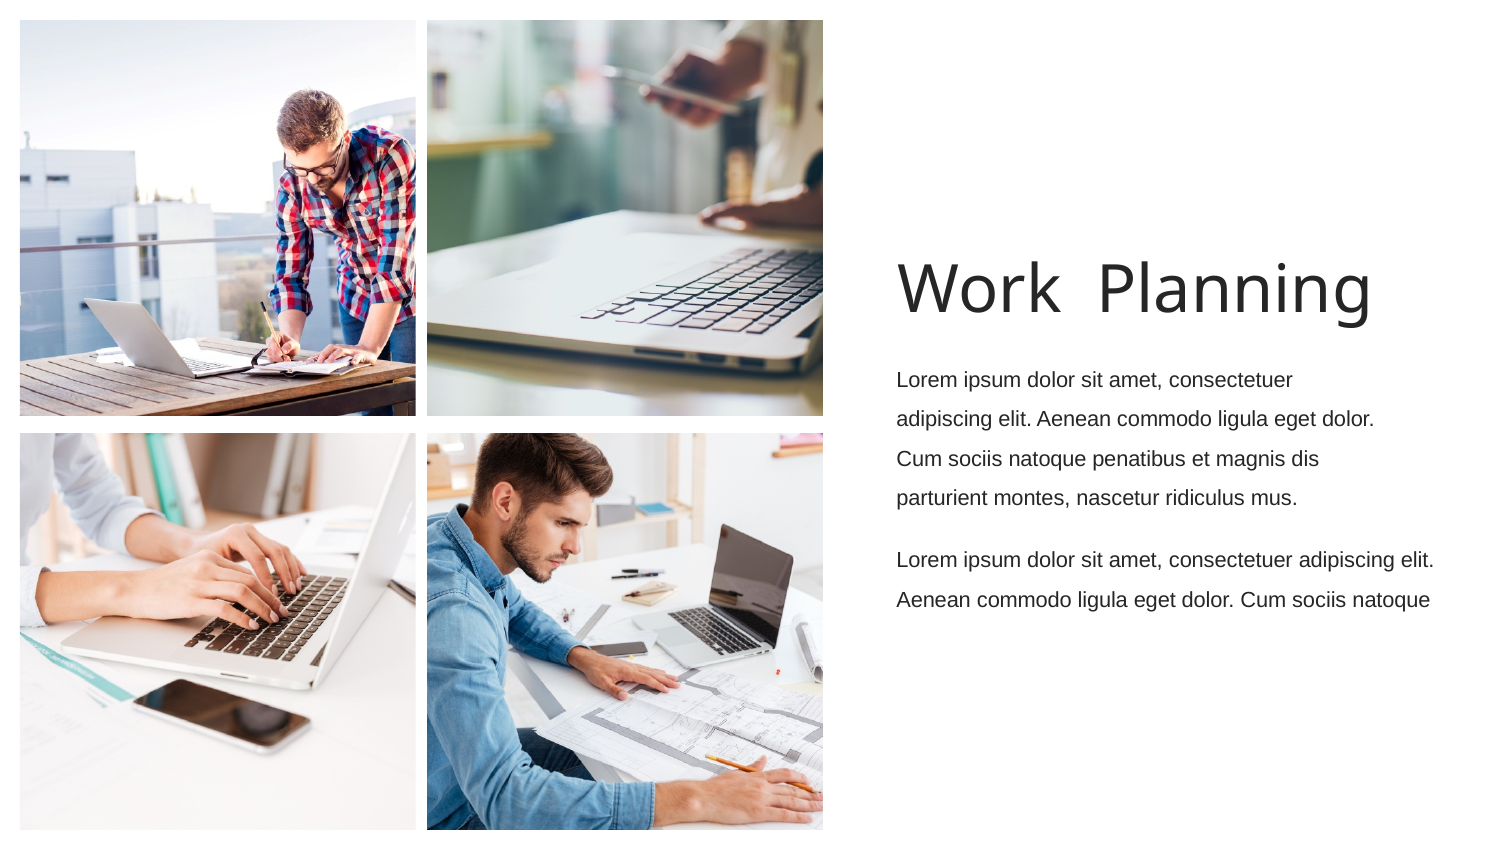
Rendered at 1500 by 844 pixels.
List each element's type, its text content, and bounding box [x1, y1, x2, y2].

text_box Lorem ipsum dolor sit amet, consectetuer adipiscing elit. Aenean commodo ligula eget dolor. Cum sociis natoque penatibus et magnis dis parturient montes, nascetur ridiculus mus. [881, 345, 1405, 518]
picture [427, 19, 823, 416]
text_box Work Planning [882, 238, 1389, 334]
text_box Lorem ipsum dolor sit amet, consectetuer adipiscing elit. Aenean commodo ligula eget dolor. Cum sociis natoque [881, 525, 1463, 619]
picture [427, 433, 823, 830]
picture [19, 19, 416, 416]
picture [19, 433, 416, 830]
